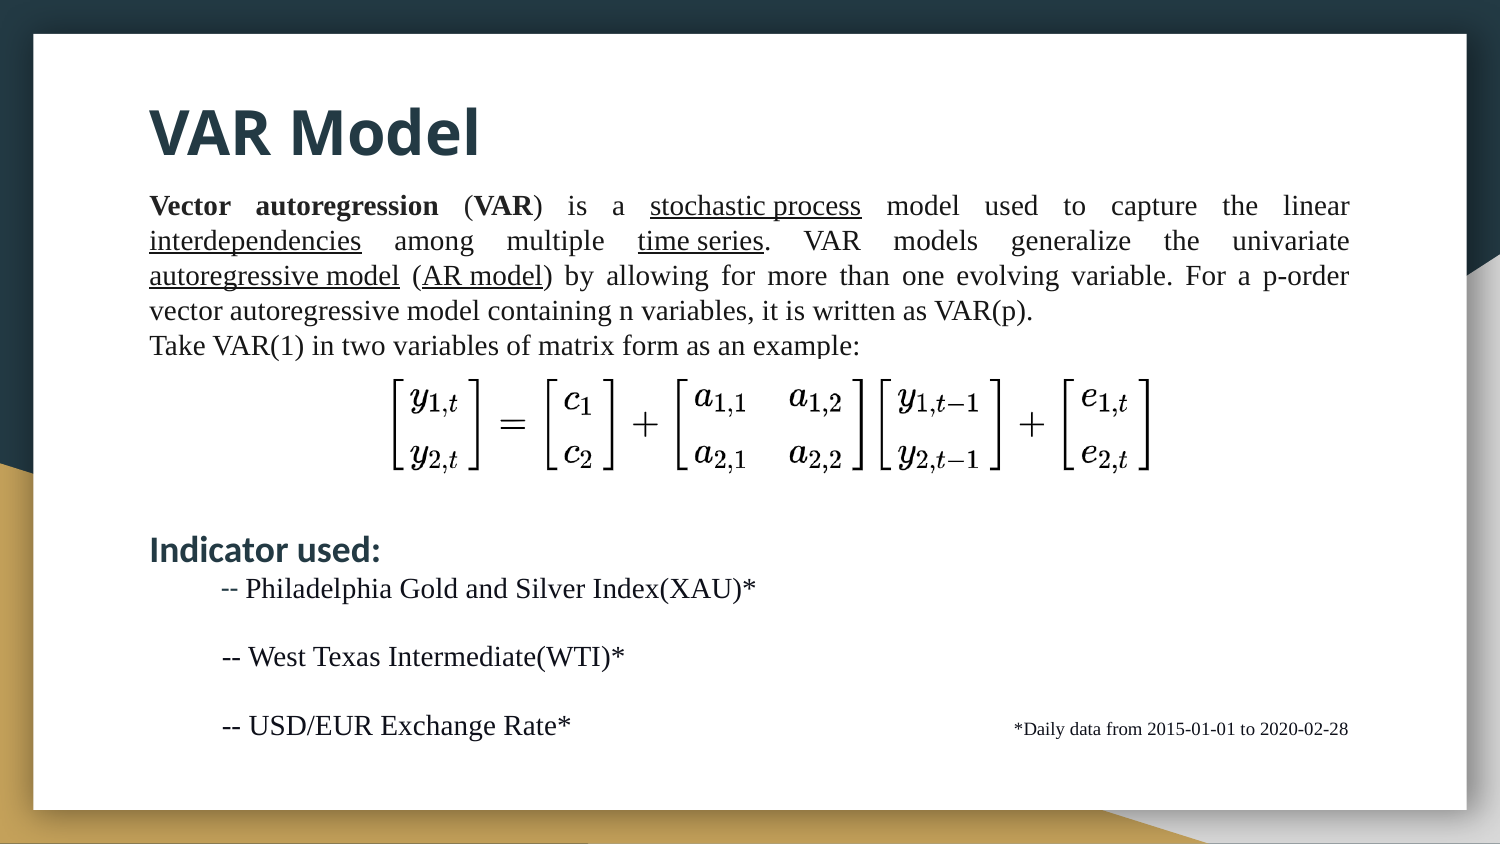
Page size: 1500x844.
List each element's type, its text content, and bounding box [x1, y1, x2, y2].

picture [377, 359, 1160, 485]
title VAR Model [134, 78, 1366, 171]
list Vector autoregression (VAR) is a stochastic process model used to capture the linear interdependencies among multiple time series. VAR models generalize the univariate autoregressive model (AR model) by allowing for more than one evolving variable. For a p-order vector autoregressive model containing n variables, it is written as VAR(p). Take VAR(1) in two variables of matrix form as an example: Indicator used: -- Philadelphia Gold and Silver Index(XAU)* -- West Texas Intermediate(WTI)* -- USD/EUR Exchange Rate* *Daily data from 2015-01-01 to 2020-02-28 [134, 171, 1366, 817]
